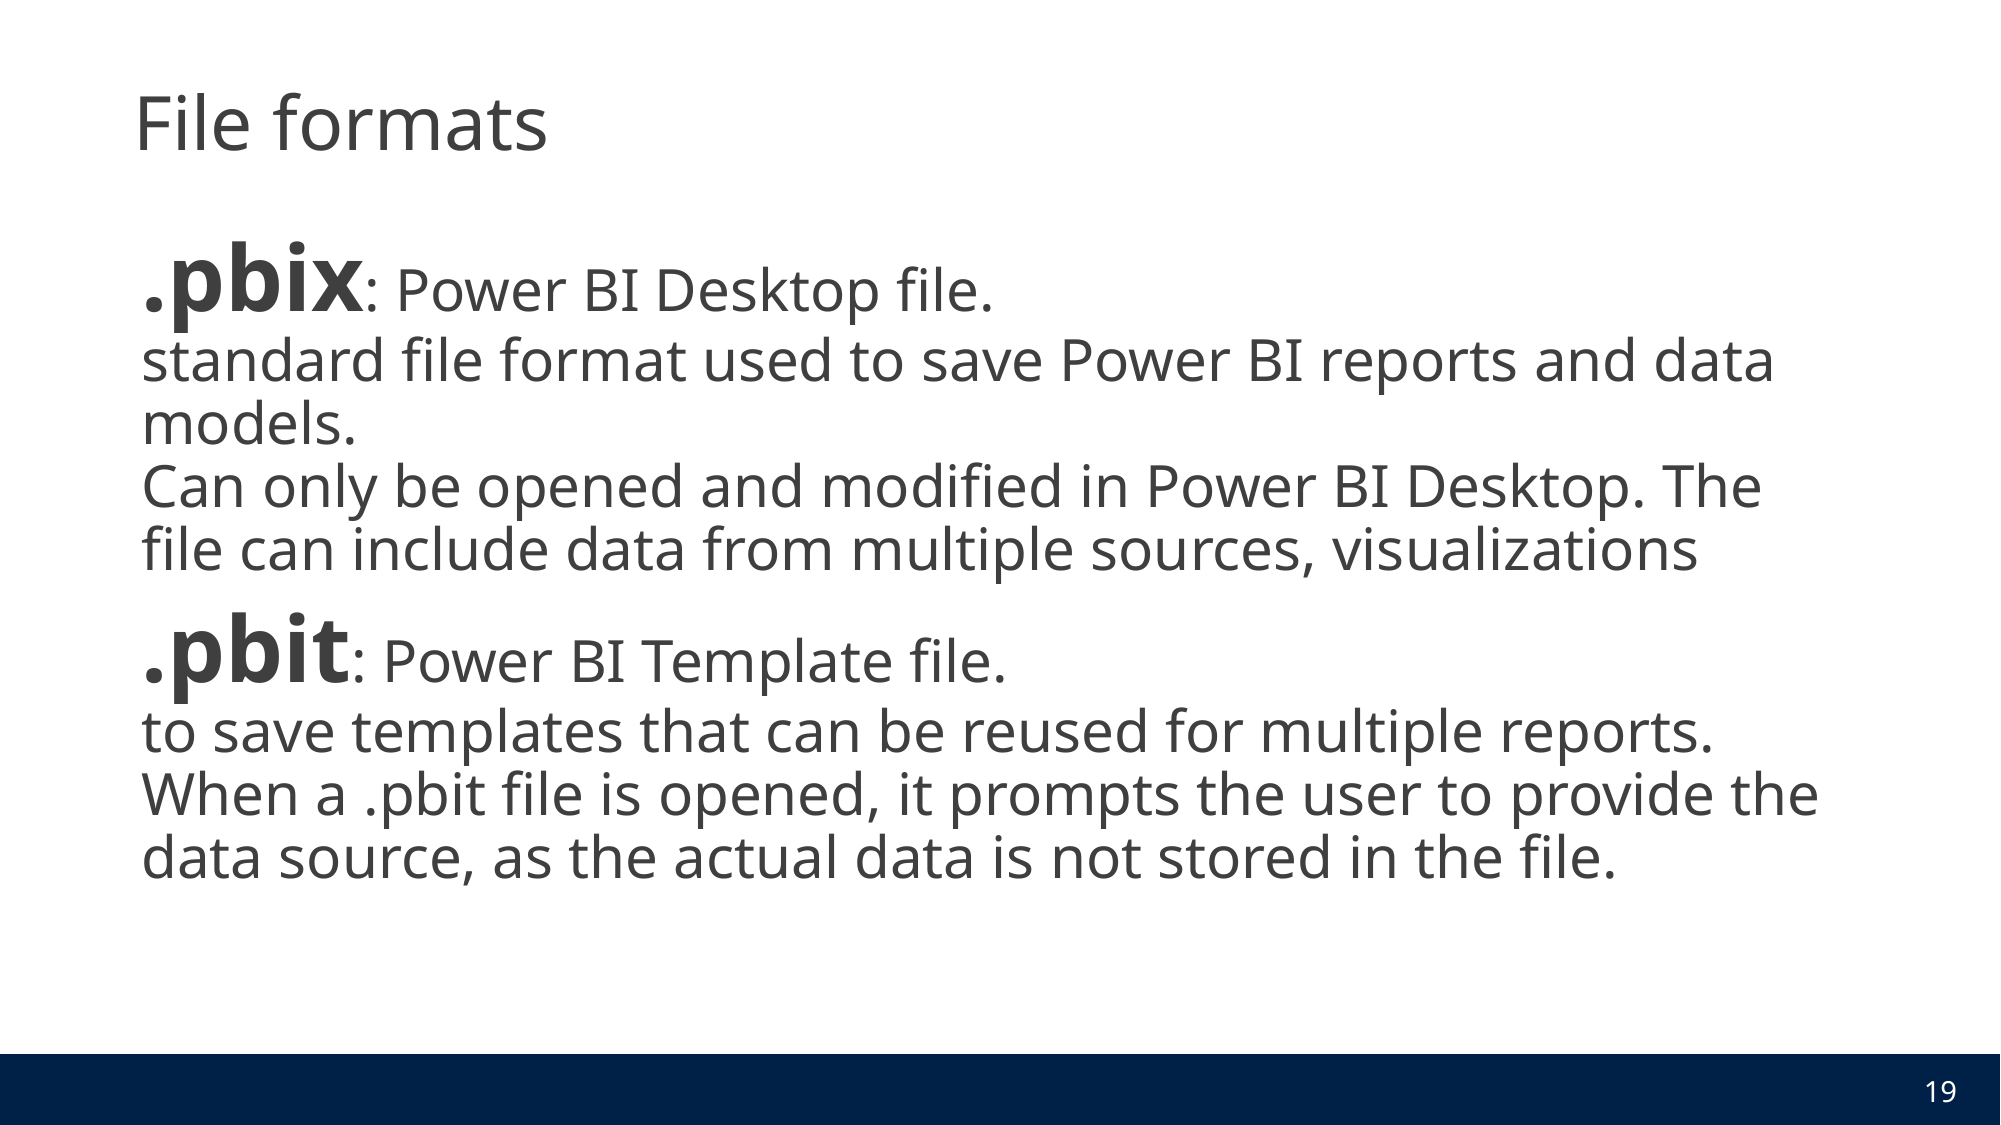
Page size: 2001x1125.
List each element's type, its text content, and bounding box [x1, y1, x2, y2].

list .pbix: Power BI Desktop file. standard file format used to save Power BI reports and data models. Can only be opened and modified in Power BI Desktop. The file can include data from multiple sources, visualizations .pbit: Power BI Template file. to save templates that can be reused for multiple reports. When a .pbit file is opened, it prompts the user to provide the data source, as the actual data is not stored in the file. [118, 224, 1863, 1027]
title File formats [118, 59, 1863, 193]
